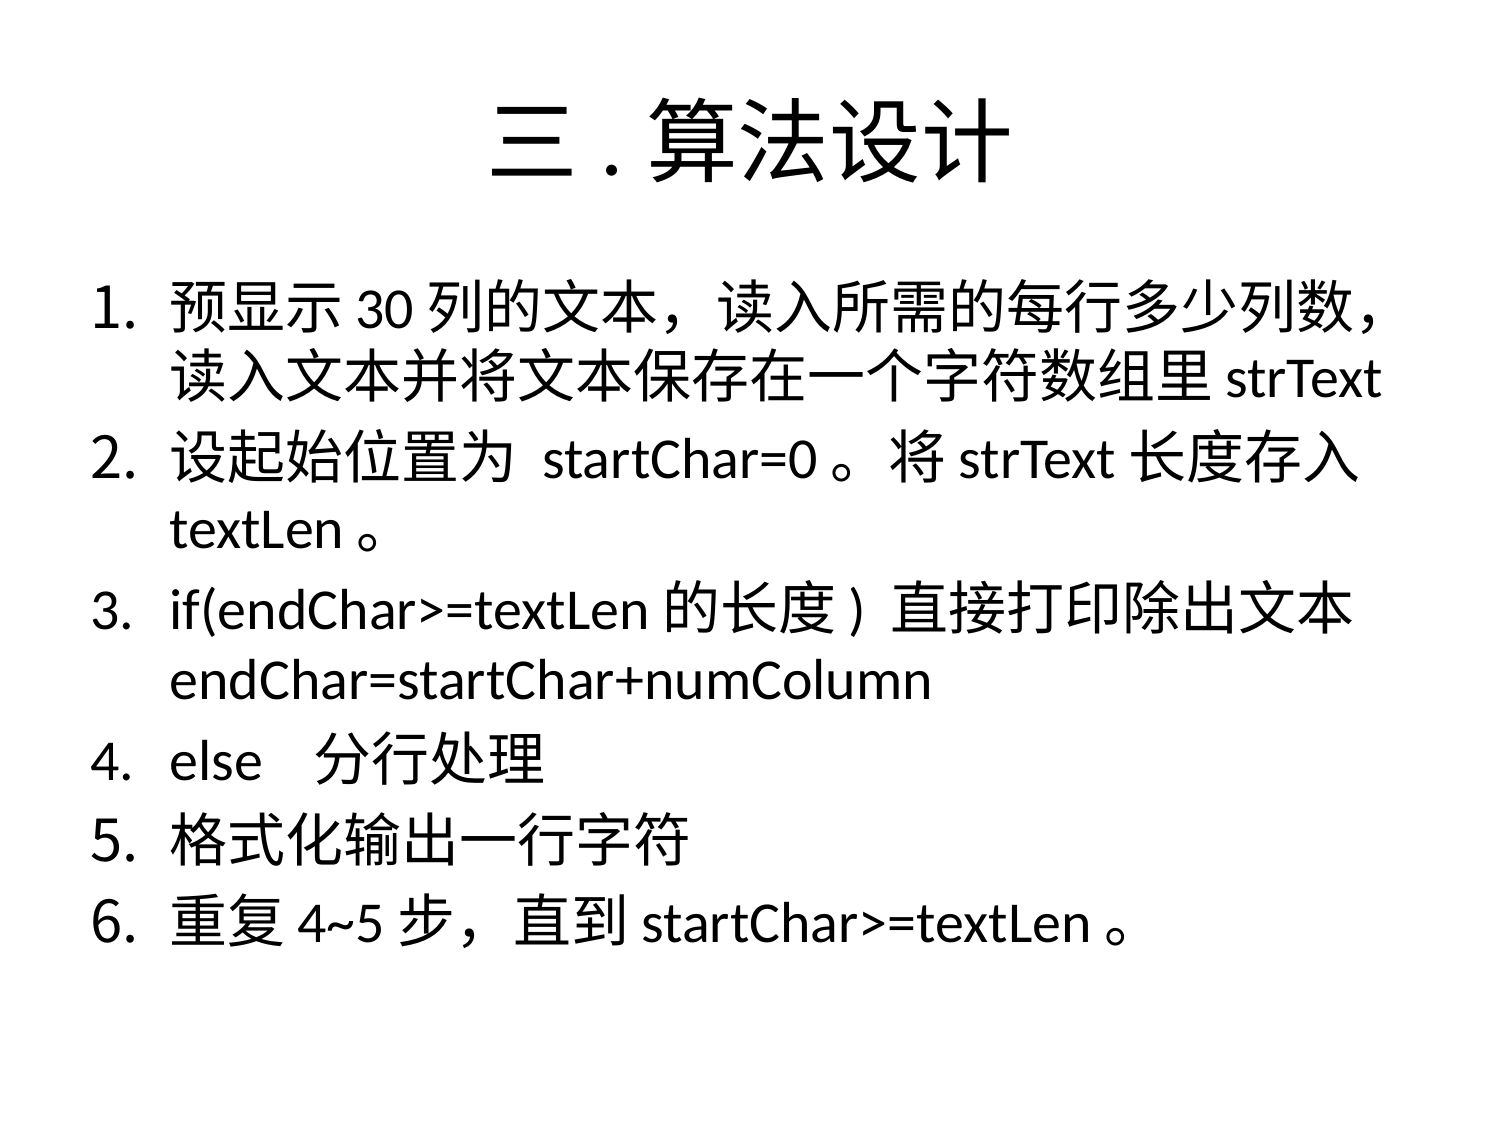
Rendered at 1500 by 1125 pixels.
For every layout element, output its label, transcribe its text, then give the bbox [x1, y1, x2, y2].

list 预显示30列的文本，读入所需的每行多少列数，读入文本并将文本保存在一个字符数组里strText 设起始位置为 startChar=0。将strText长度存入textLen。 if(endChar>=textLen的长度) 直接打印除出文本 endChar=startChar+numColumn else 分行处理 格式化输出一行字符 重复4~5步，直到startChar>=textLen。 [75, 262, 1425, 1005]
title 三.算法设计 [75, 45, 1425, 233]
